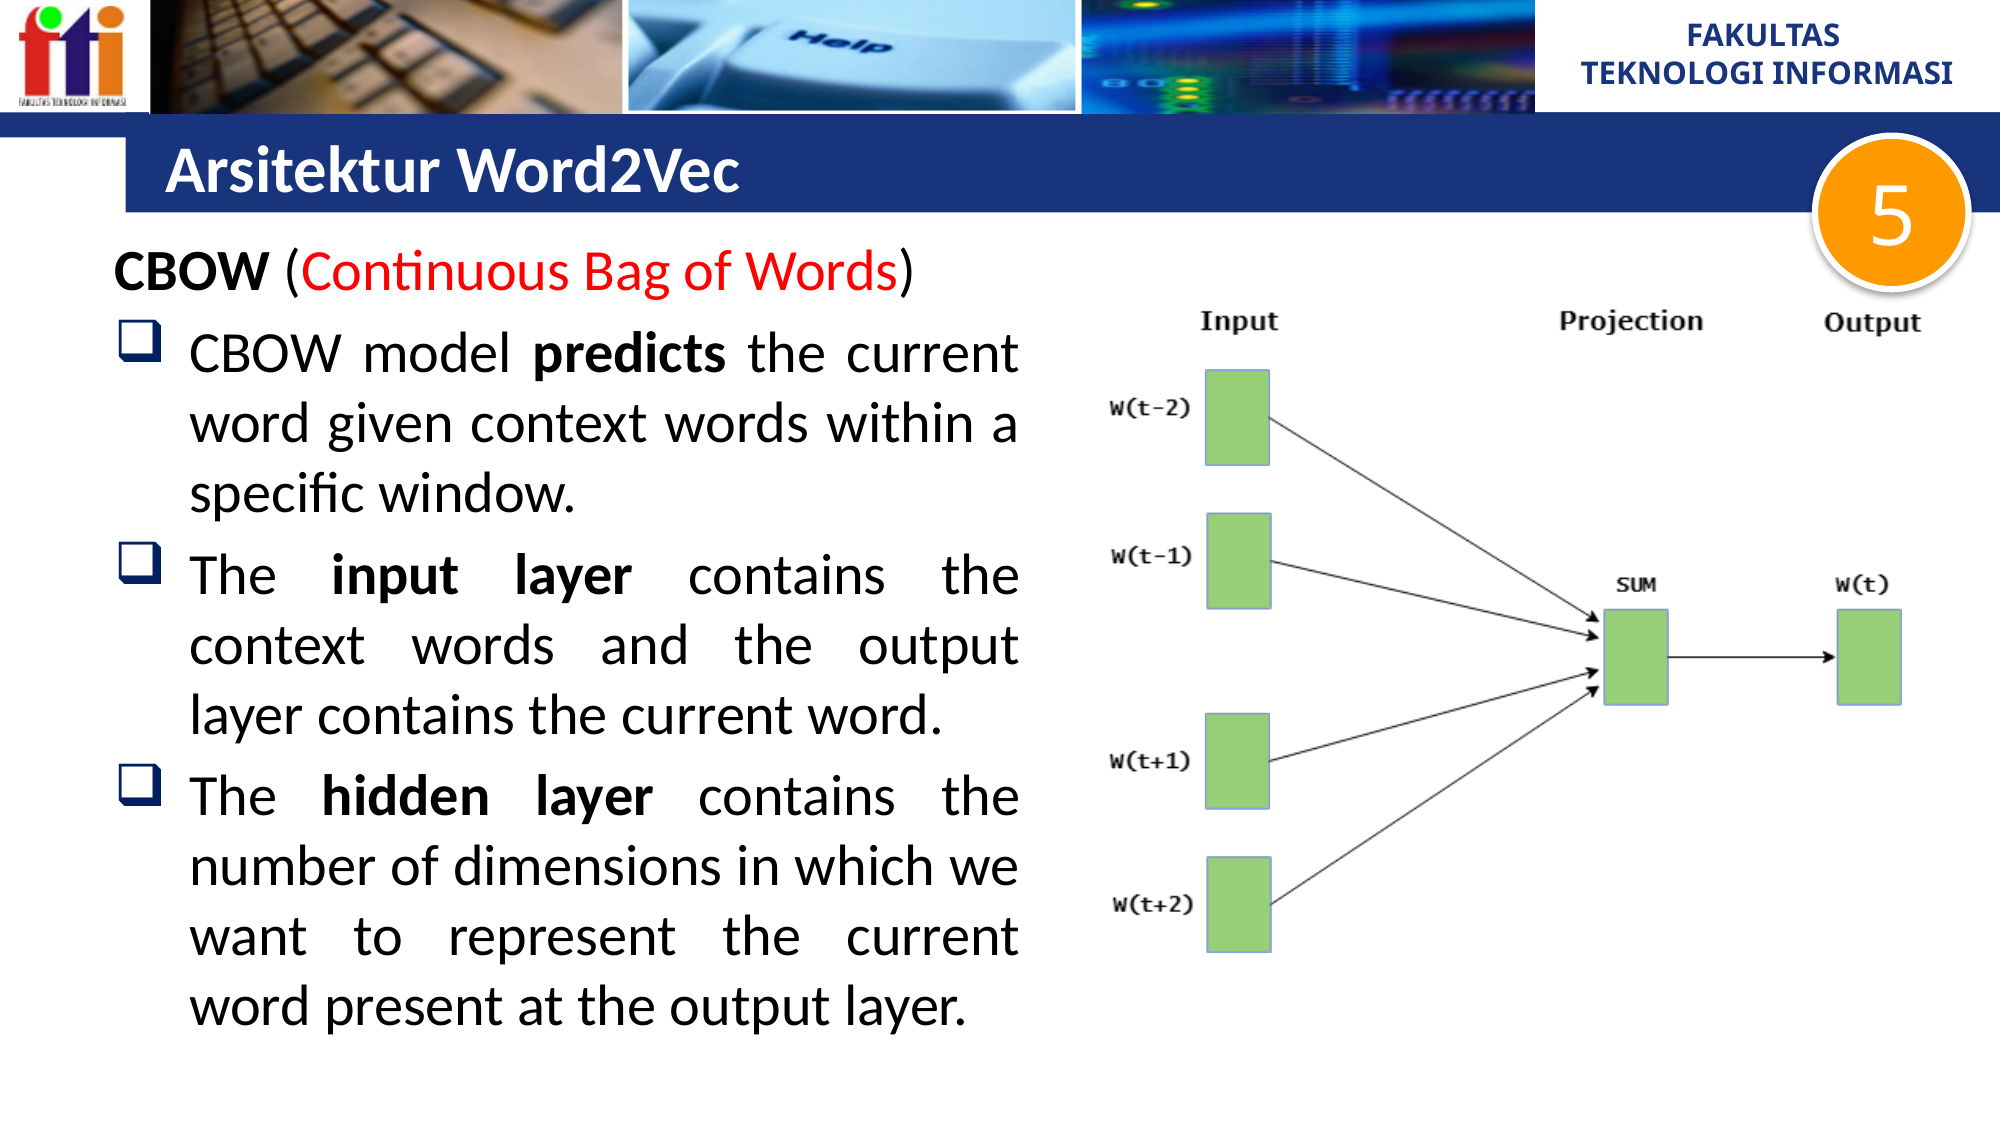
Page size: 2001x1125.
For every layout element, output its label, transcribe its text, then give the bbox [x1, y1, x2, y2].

title Arsitektur Word2Vec [149, 119, 1934, 213]
picture [1080, 302, 1935, 954]
list CBOW (Continuous Bag of Words) CBOW model predicts the current word given context words within a specific window. The input layer contains the context words and the output layer contains the current word. The hidden layer contains the number of dimensions in which we want to represent the current word present at the output layer. [99, 224, 1036, 1038]
picture [19, 6, 126, 106]
picture [149, 0, 1535, 114]
text_box 5 [1811, 132, 1972, 293]
